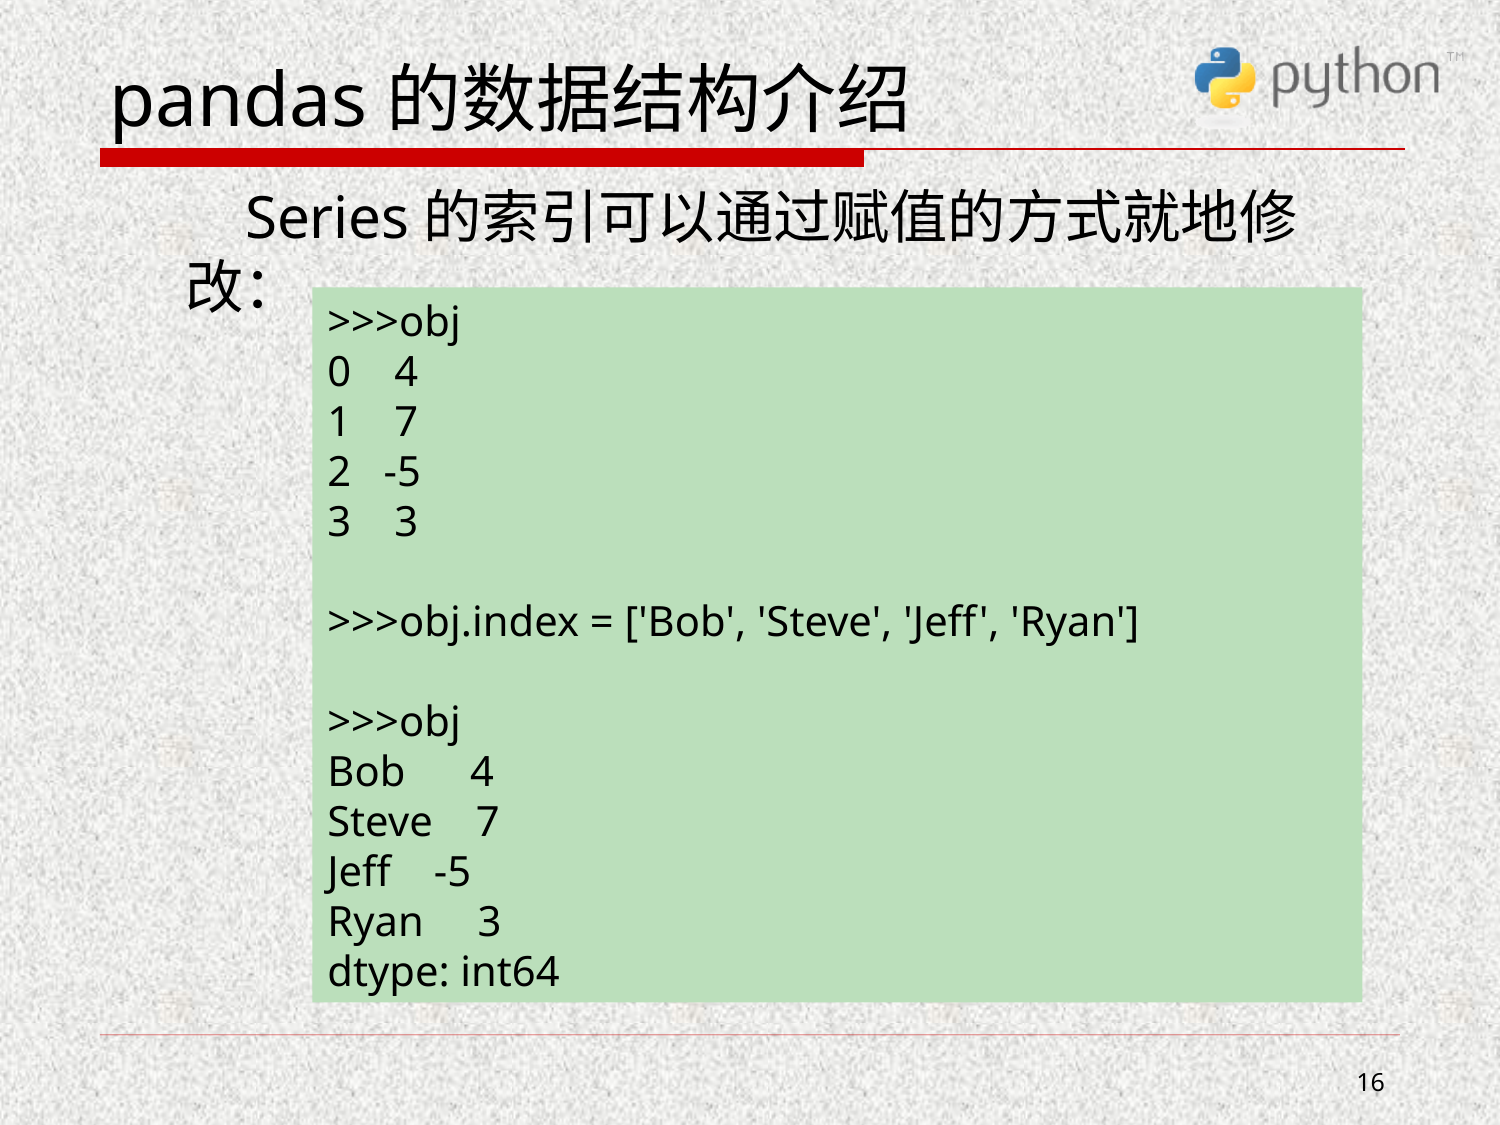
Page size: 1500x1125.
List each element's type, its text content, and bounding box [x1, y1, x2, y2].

text_box >>>obj 0 4 1 7 2 -5 3 3 >>>obj.index = ['Bob', 'Steve', 'Jeff', 'Ryan'] >>>obj Bob 4 Steve 7 Jeff -5 Ryan 3 dtype: int64 [312, 287, 1363, 1003]
picture [0, 0, 1500, 1125]
title pandas的数据结构介绍 [94, 50, 1407, 149]
slide_number 16 [1074, 1058, 1401, 1103]
list Series的索引可以通过赋值的方式就地修改： [92, 172, 1413, 988]
